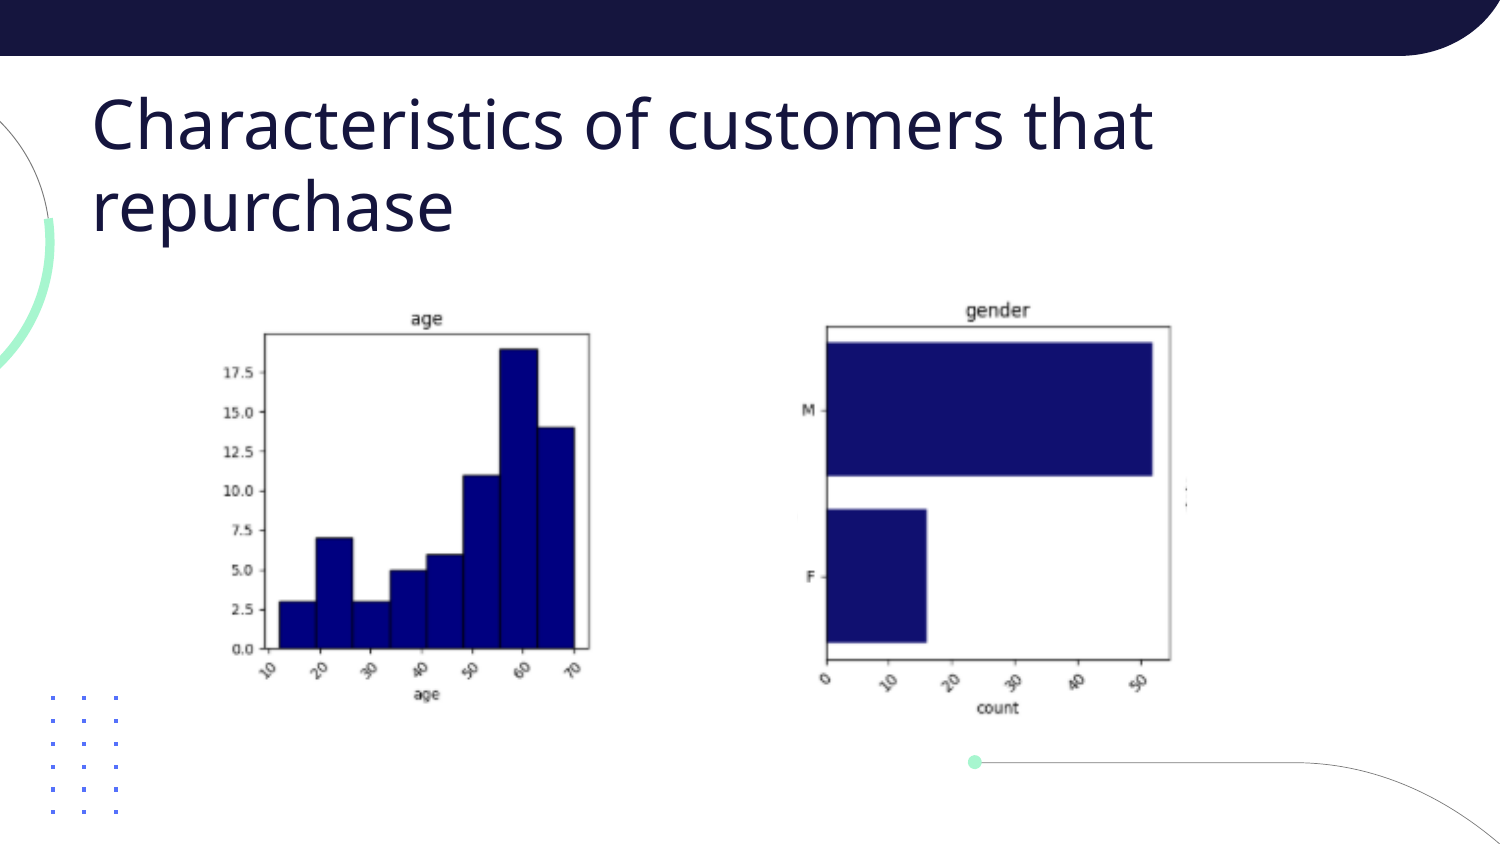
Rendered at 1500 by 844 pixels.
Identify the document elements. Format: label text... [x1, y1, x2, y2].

title Characteristics of customers that repurchase [76, 65, 1500, 281]
picture [218, 306, 609, 716]
picture [796, 293, 1188, 729]
